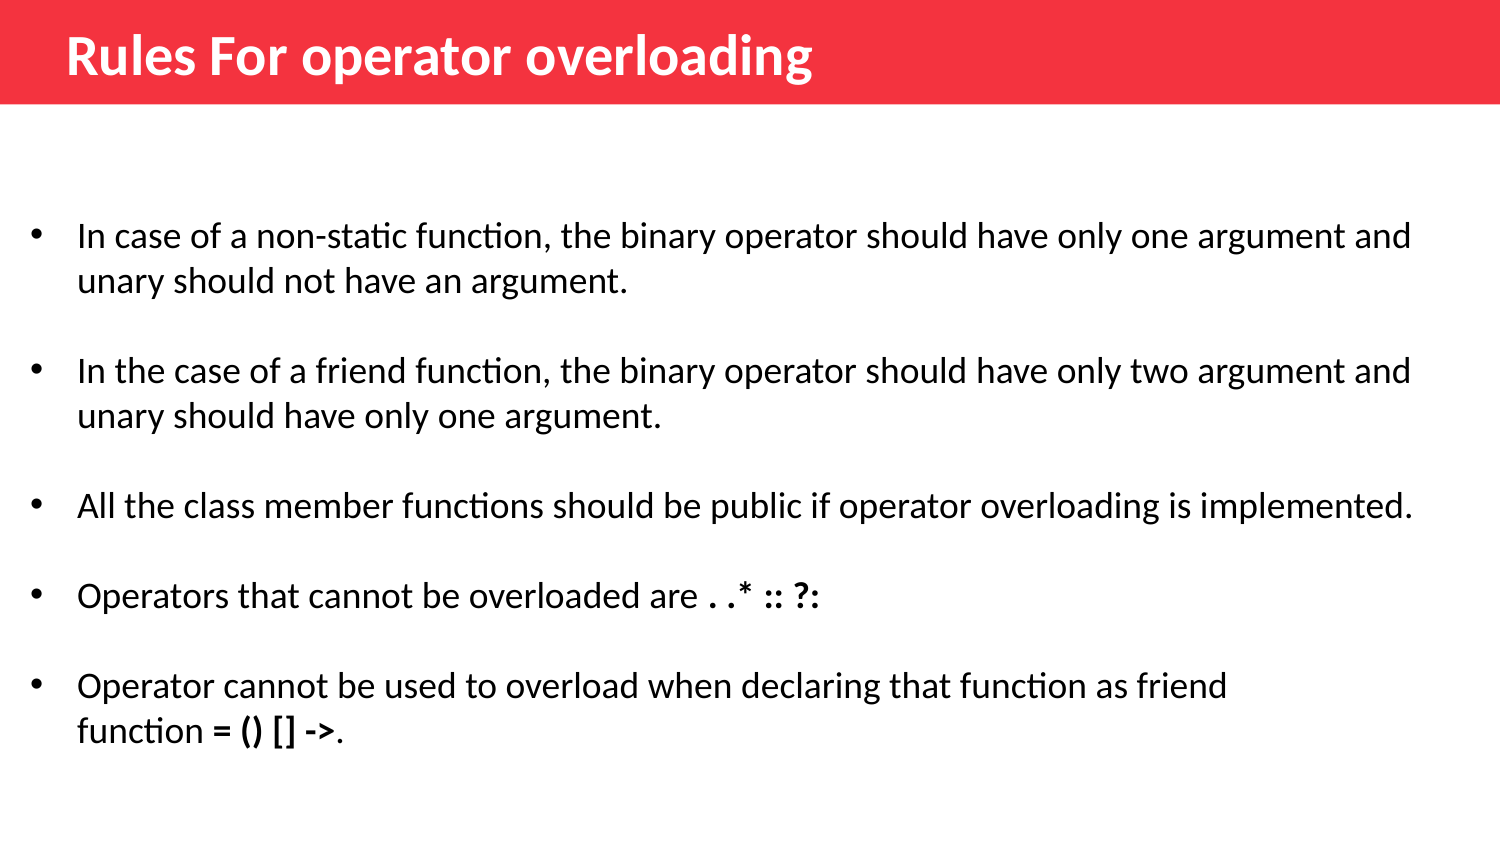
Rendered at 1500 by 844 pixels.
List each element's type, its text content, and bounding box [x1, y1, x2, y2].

text_box Rules For operator overloading [63, 15, 1203, 80]
text_box [0, 0, 1500, 105]
text_box In case of a non-static function, the binary operator should have only one argument and unary should not have an argument. In the case of a friend function, the binary operator should have only two argument and unary should have only one argument. All the class member functions should be public if operator overloading is implemented. Operators that cannot be overloaded are . .* :: ?: Operator cannot be used to overload when declaring that function as friend function = () [] ->. [15, 195, 1484, 844]
